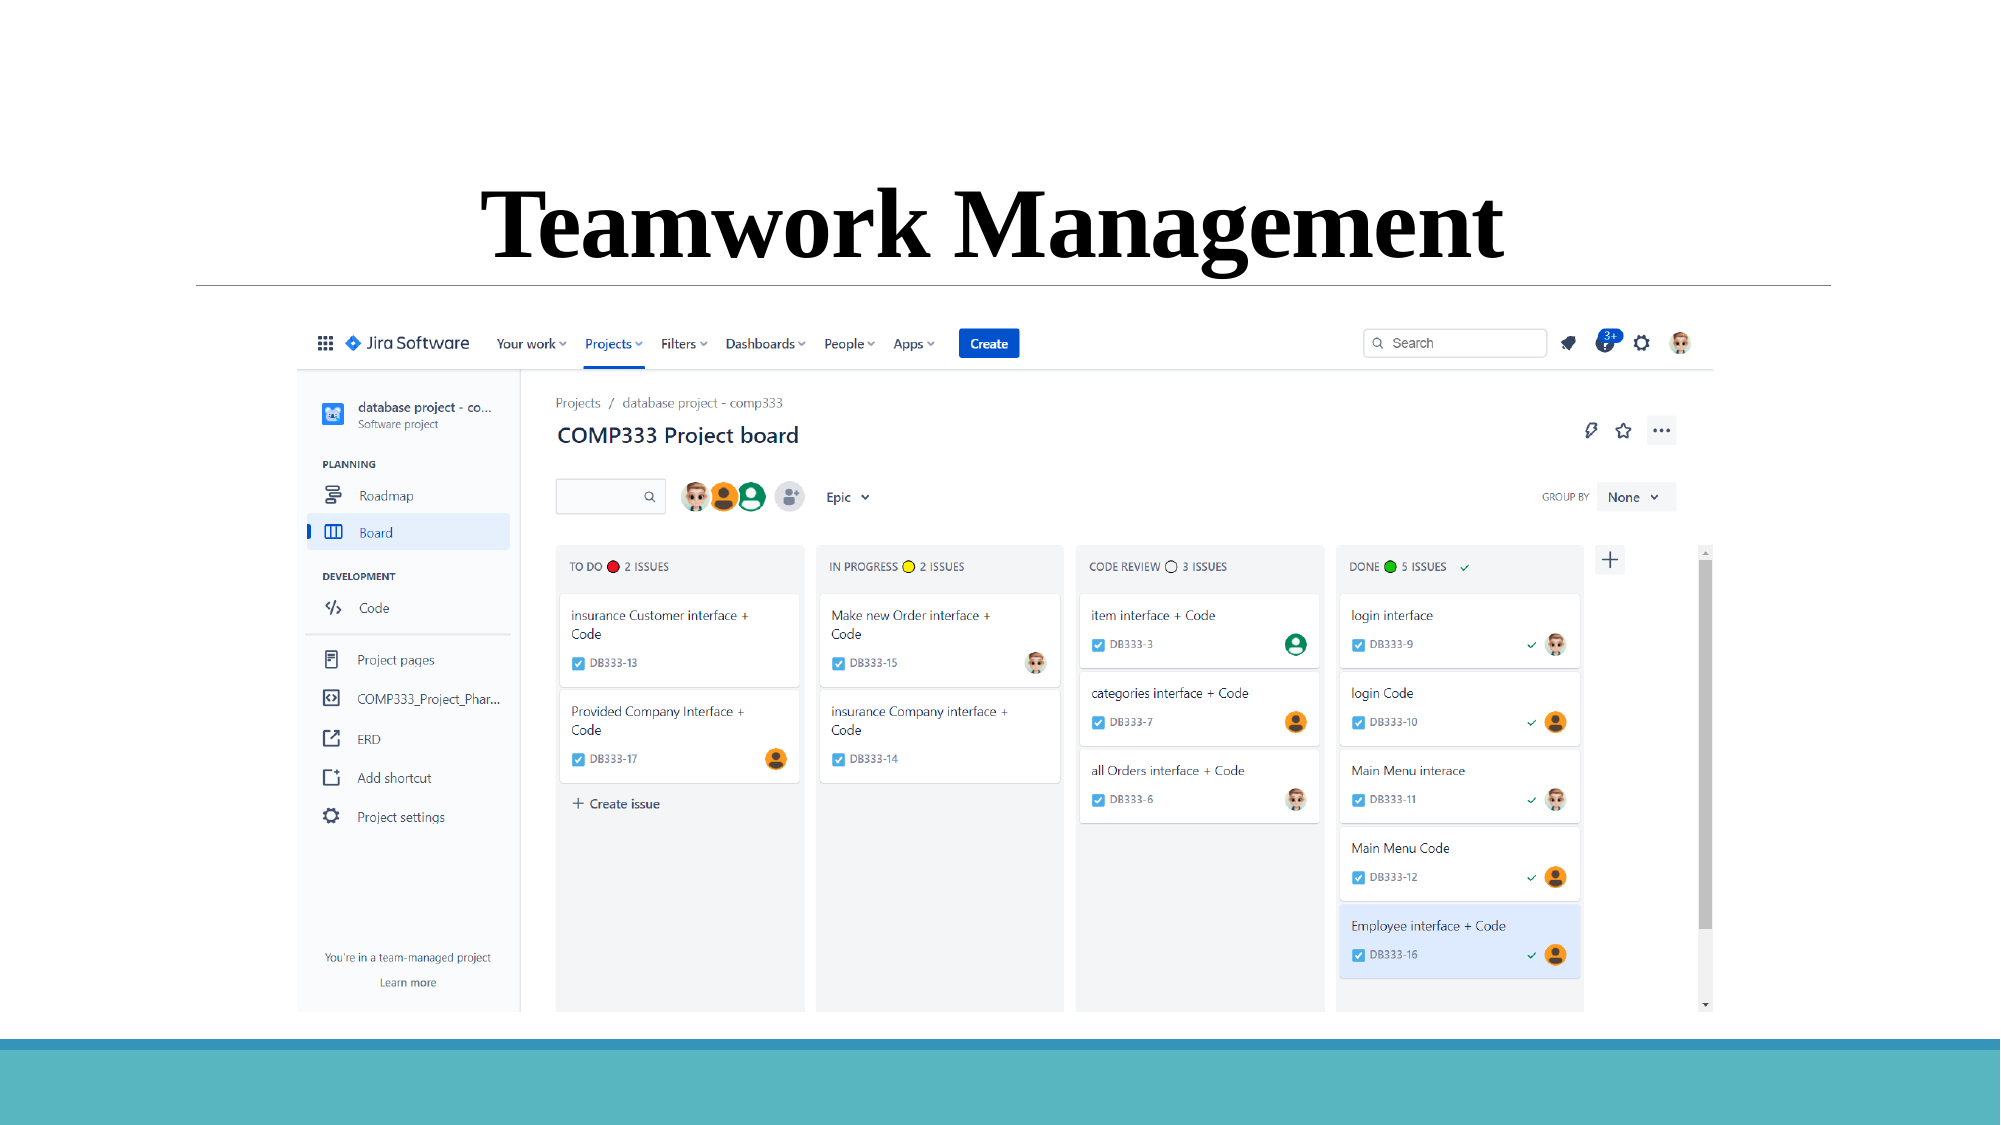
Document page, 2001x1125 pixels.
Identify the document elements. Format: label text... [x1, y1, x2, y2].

title Teamwork Management [180, 47, 1830, 285]
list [296, 317, 1713, 1012]
